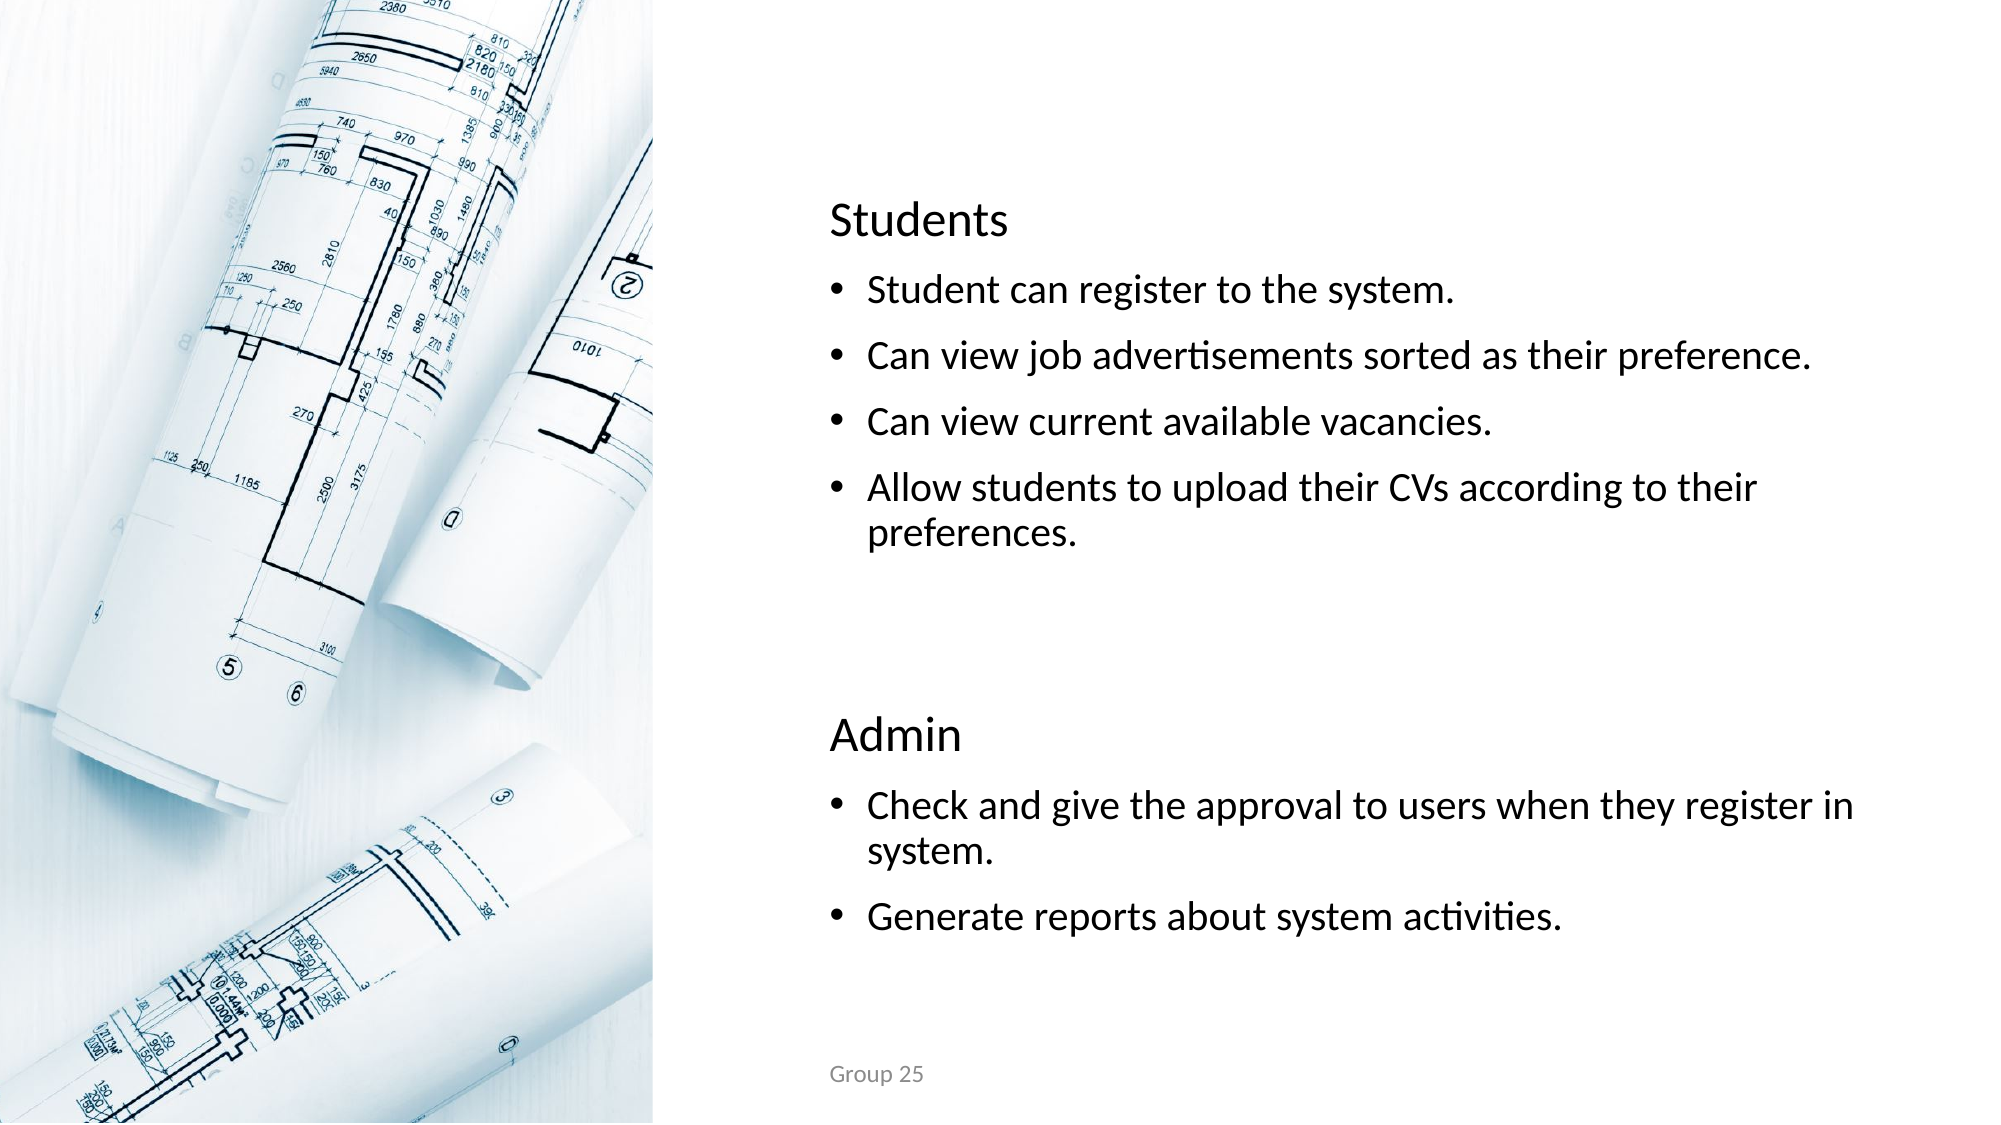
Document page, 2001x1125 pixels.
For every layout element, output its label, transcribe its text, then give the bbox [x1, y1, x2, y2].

footer Group 25 [814, 1042, 1494, 1103]
picture [0, 0, 653, 1123]
list Students Student can register to the system. Can view job advertisements sorted as their preference. Can view current available vacancies. Allow students to upload their CVs according to their preferences. Admin Check and give the approval to users when they register in system. Generate reports about system activities. [814, 114, 1895, 1021]
